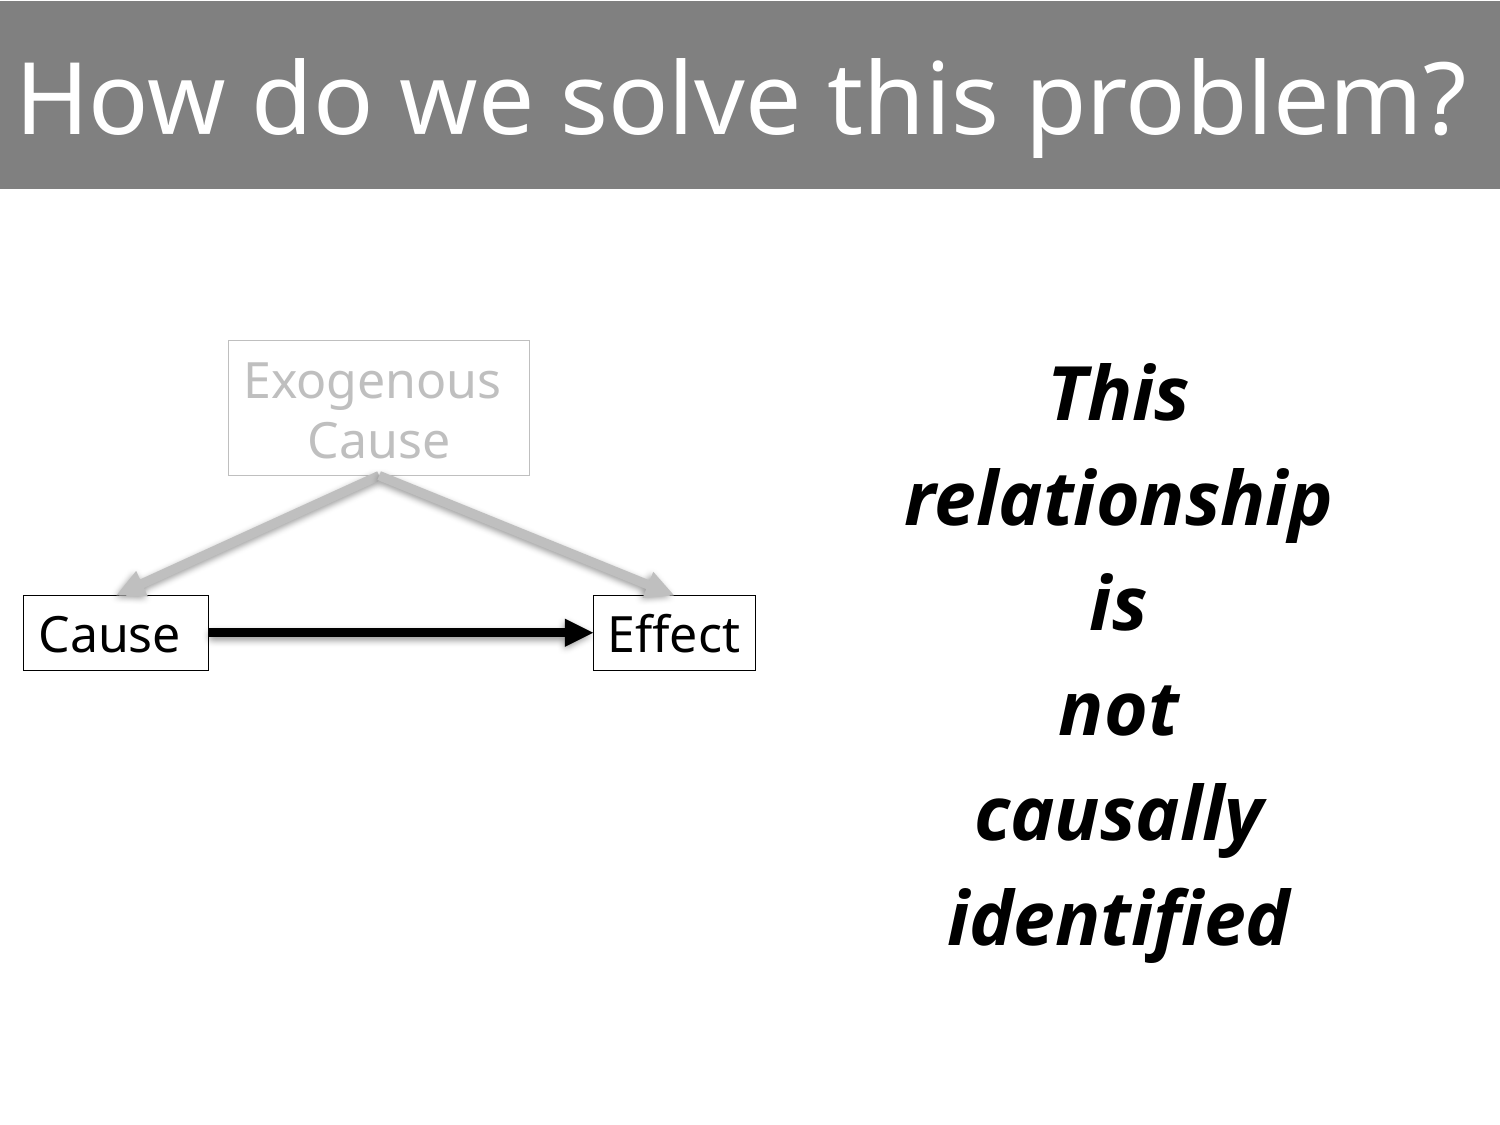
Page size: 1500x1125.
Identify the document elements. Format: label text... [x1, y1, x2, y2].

list This relationship is not causally identified [771, 233, 1467, 1034]
title How do we solve this problem? [0, 1, 1500, 189]
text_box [34, 340, 747, 672]
